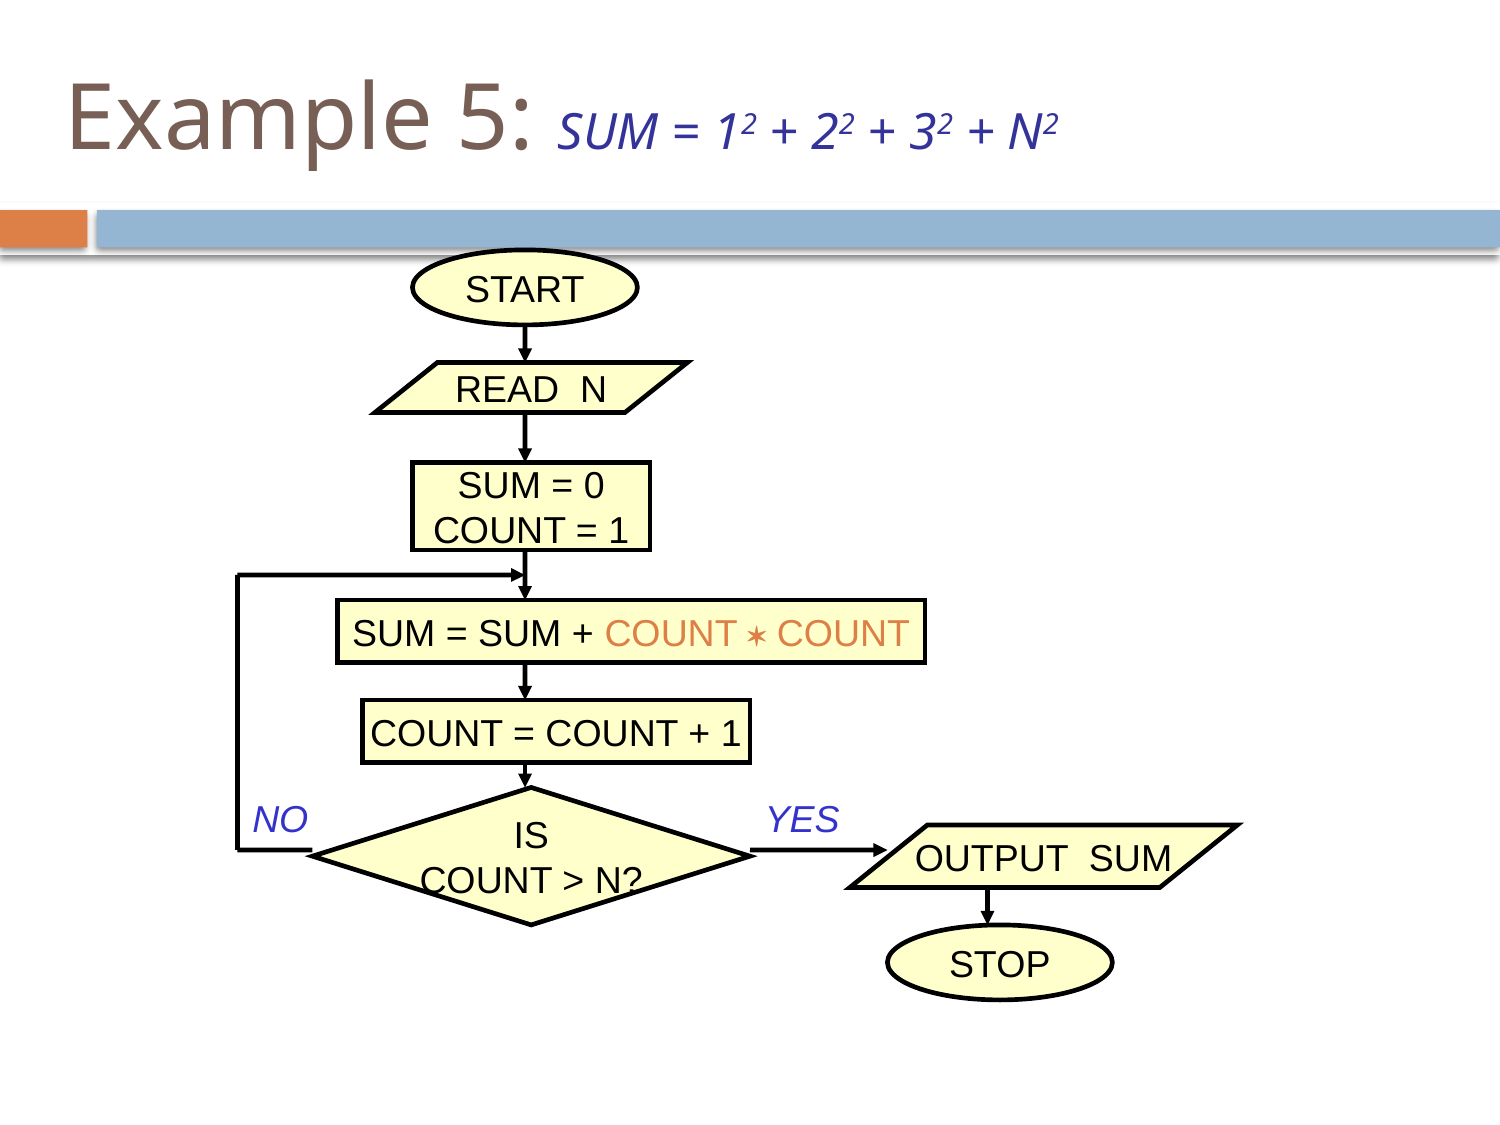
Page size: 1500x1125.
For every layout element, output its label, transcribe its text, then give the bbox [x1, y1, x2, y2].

text_box SUM = SUM + COUNT  COUNT [337, 599, 925, 663]
text_box [518, 412, 532, 463]
text_box YES [750, 787, 925, 848]
title Example 5: SUM = 12 + 22 + 32 + N2 [50, 37, 1363, 188]
text_box IS COUNT > N? [312, 787, 750, 925]
text_box READ N [374, 362, 688, 413]
text_box [518, 576, 532, 601]
text_box [518, 762, 532, 788]
text_box [749, 848, 888, 857]
text_box [518, 324, 532, 363]
text_box SUM = 0 COUNT = 1 [412, 462, 650, 550]
text_box OUTPUT SUM [849, 824, 1238, 888]
text_box STOP [887, 924, 1113, 1000]
text_box [518, 662, 532, 700]
text_box [981, 887, 994, 925]
text_box NO [237, 787, 413, 848]
text_box COUNT = COUNT + 1 [362, 699, 750, 763]
text_box [237, 568, 526, 582]
text_box START [412, 249, 638, 325]
